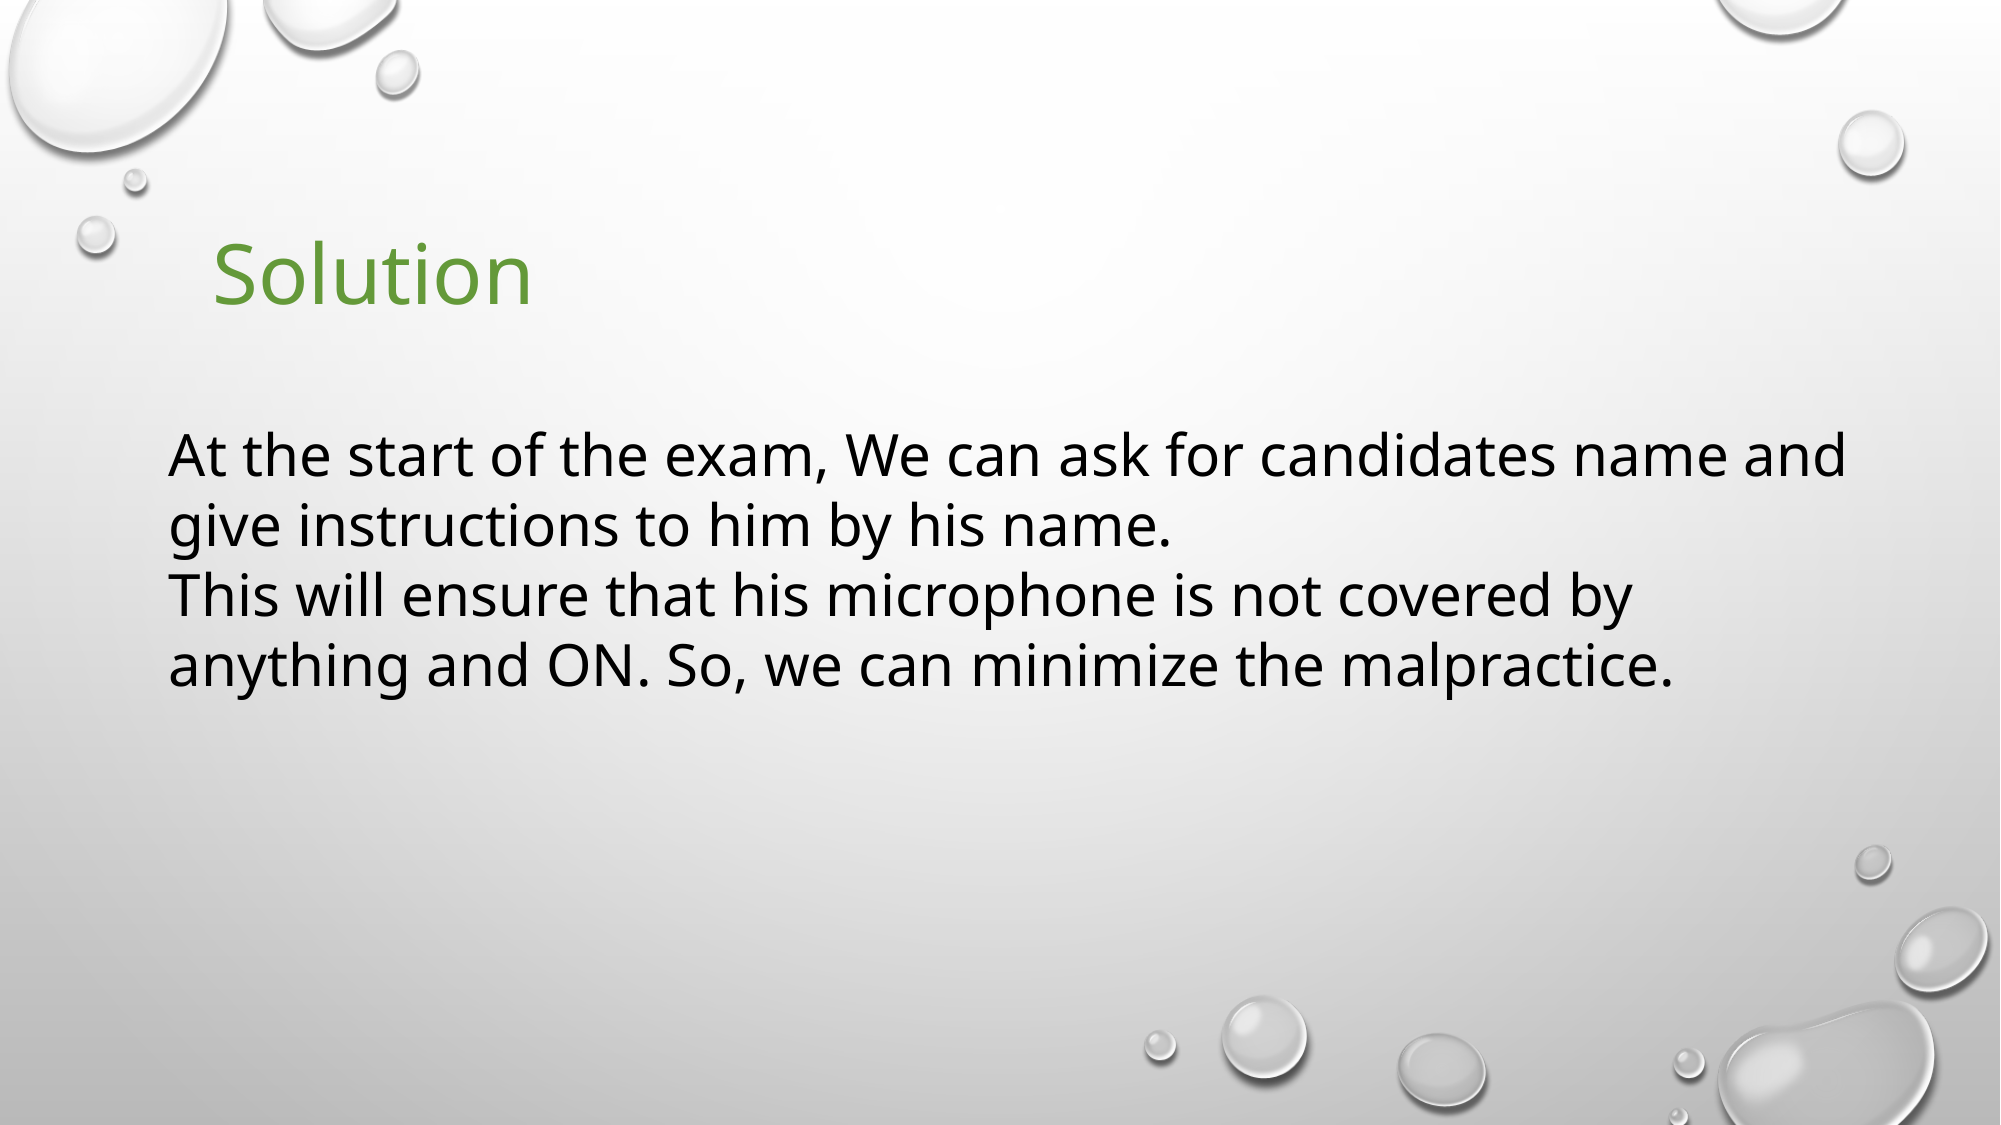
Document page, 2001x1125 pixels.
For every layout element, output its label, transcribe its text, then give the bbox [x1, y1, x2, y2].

picture [0, 0, 2000, 1125]
text_box Solution [197, 213, 572, 329]
text_box At the start of the exam, We can ask for candidates name and give instructions to him by his name. This will ensure that his microphone is not covered by anything and ON. So, we can minimize the malpractice. [154, 410, 1898, 706]
